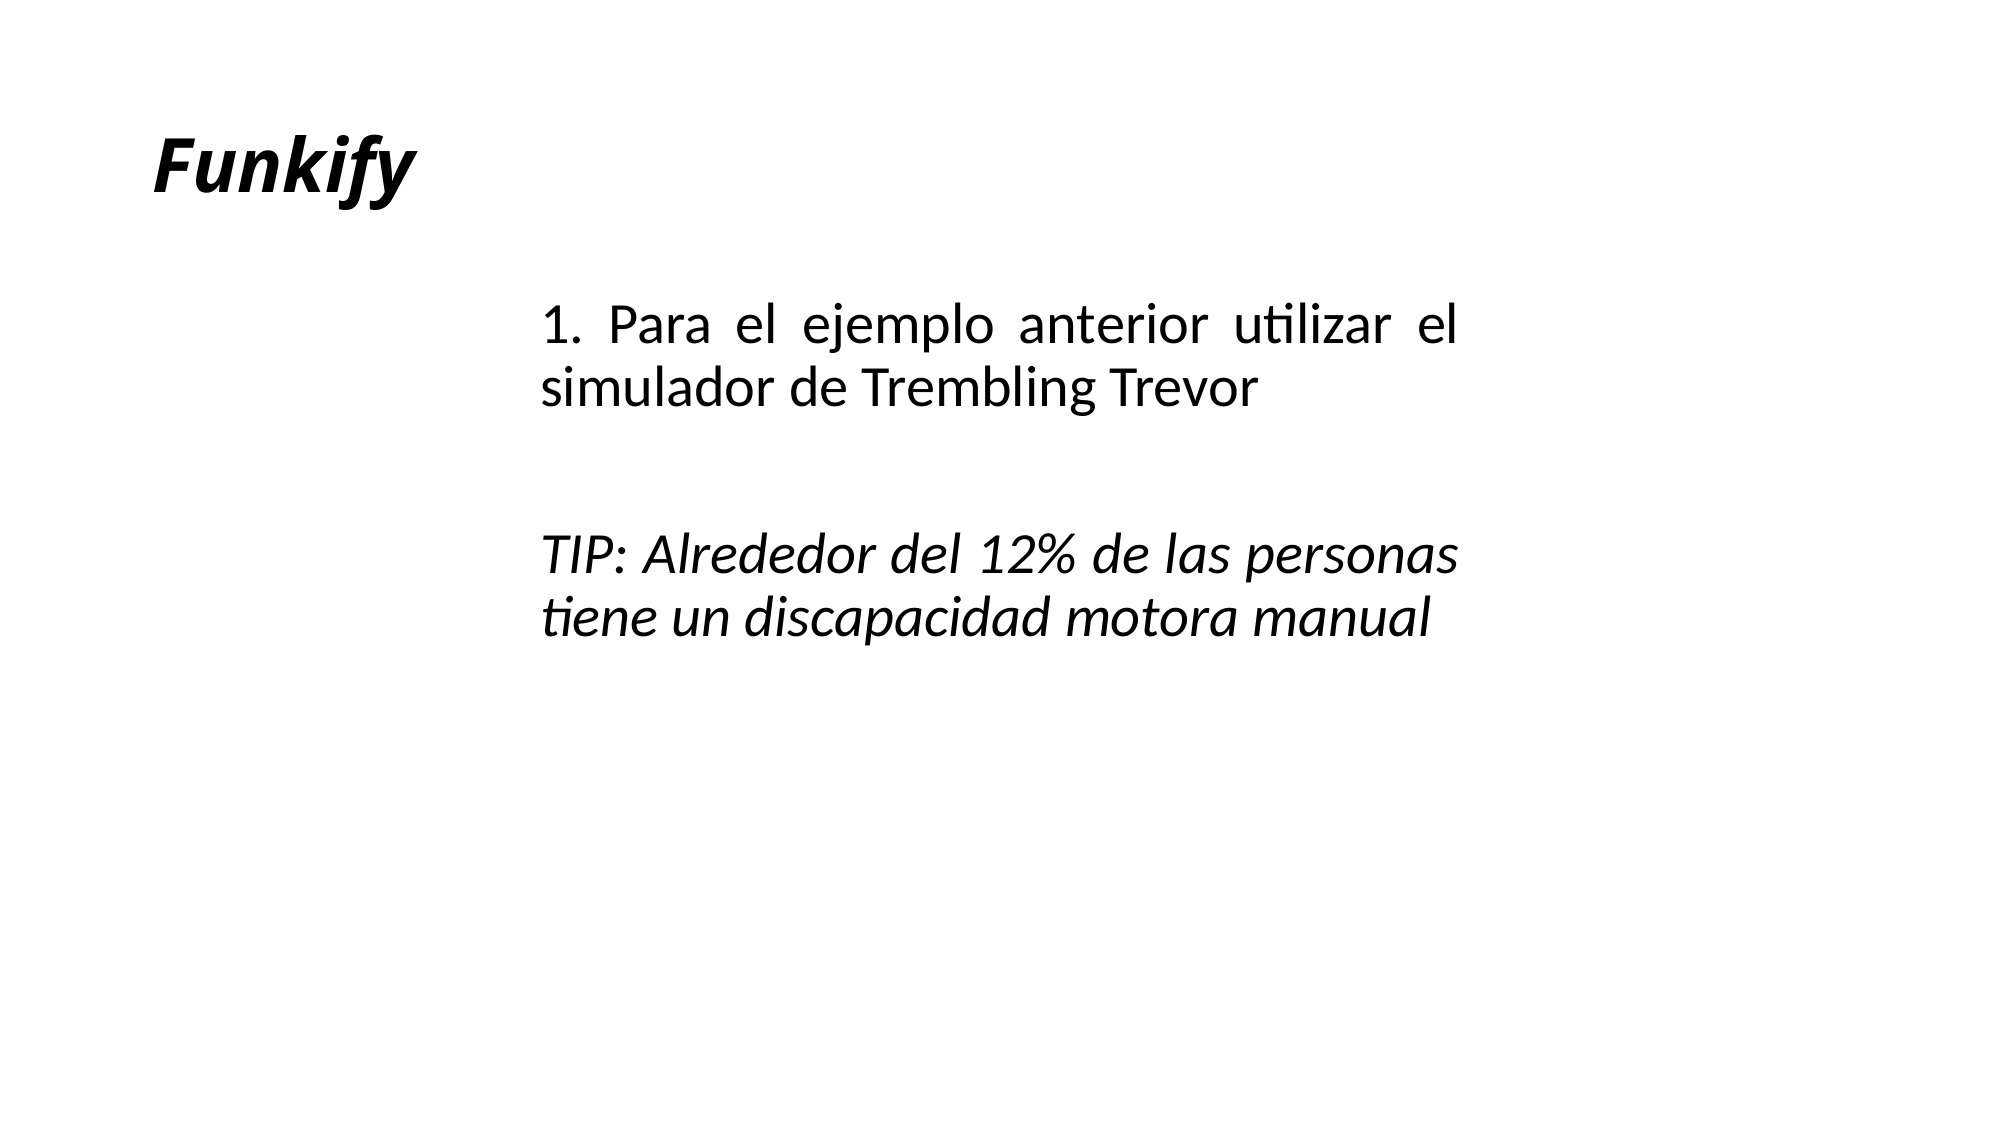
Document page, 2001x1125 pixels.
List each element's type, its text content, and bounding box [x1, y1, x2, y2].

list 1. Para el ejemplo anterior utilizar el simulador de Trembling Trevor TIP: Alrededor del 12% de las personas tiene un discapacidad motora manual [525, 285, 1475, 980]
title Funkify [137, 59, 1863, 278]
